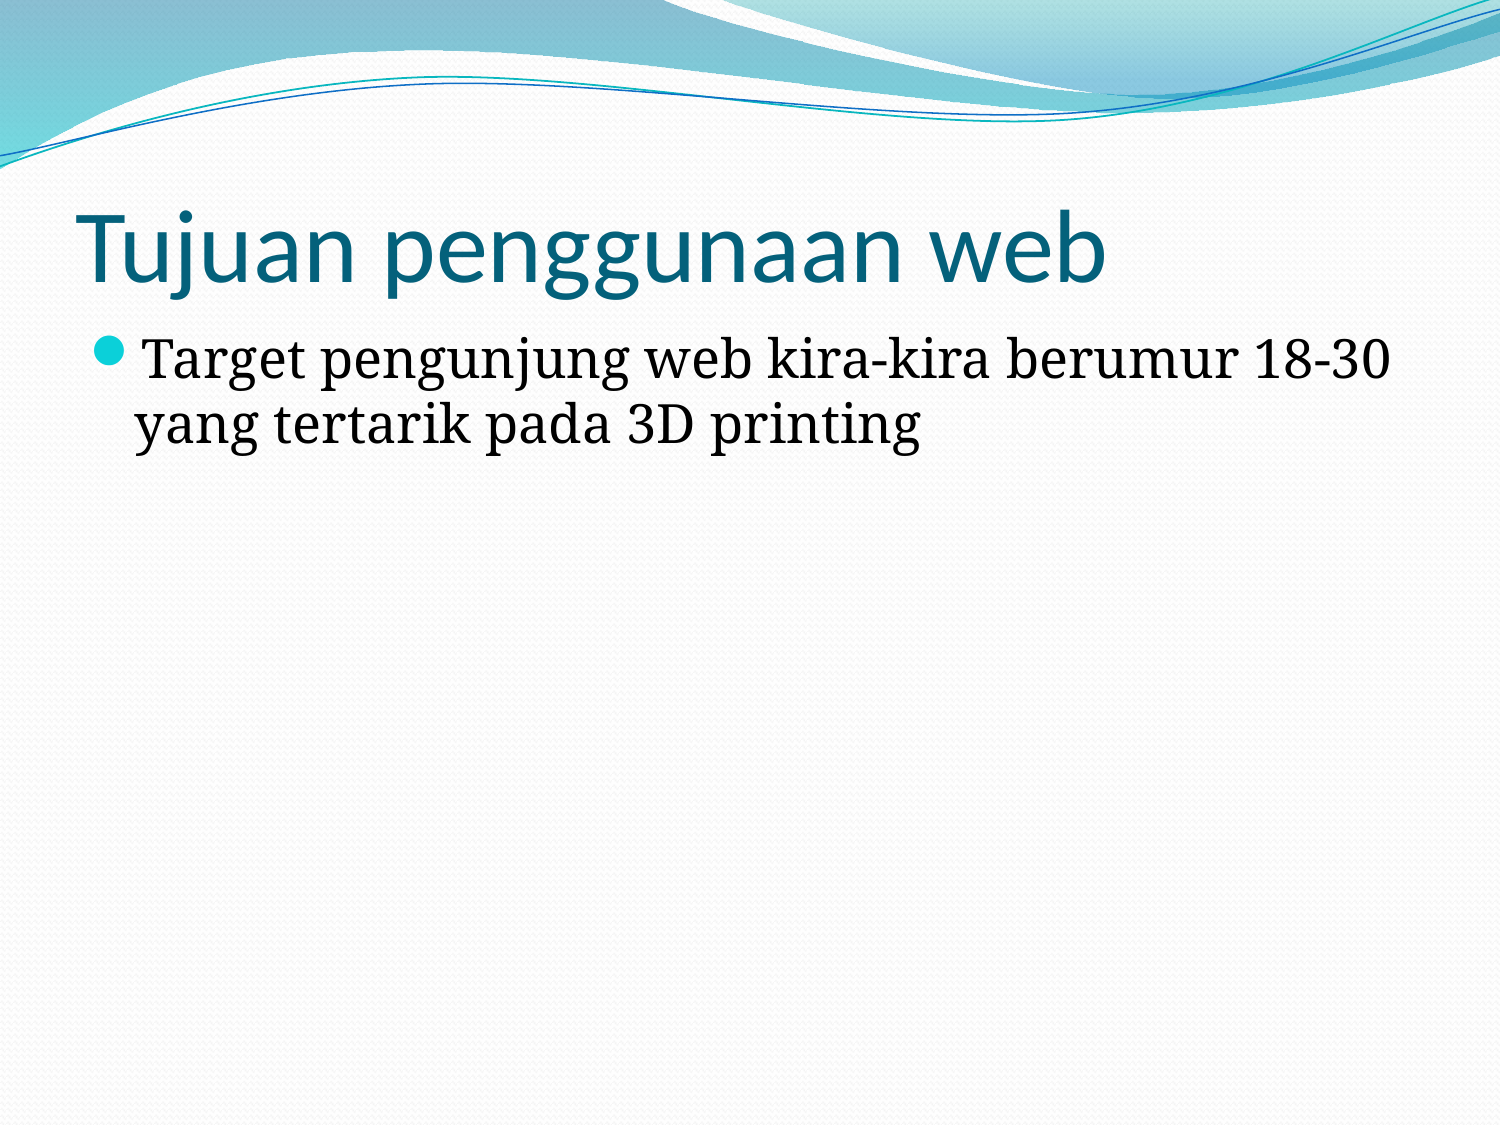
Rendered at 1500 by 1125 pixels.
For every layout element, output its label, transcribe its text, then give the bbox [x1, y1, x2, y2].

title Tujuan penggunaan web [75, 115, 1425, 303]
list Target pengunjung web kira-kira berumur 18-30 yang tertarik pada 3D printing [75, 317, 1425, 1038]
